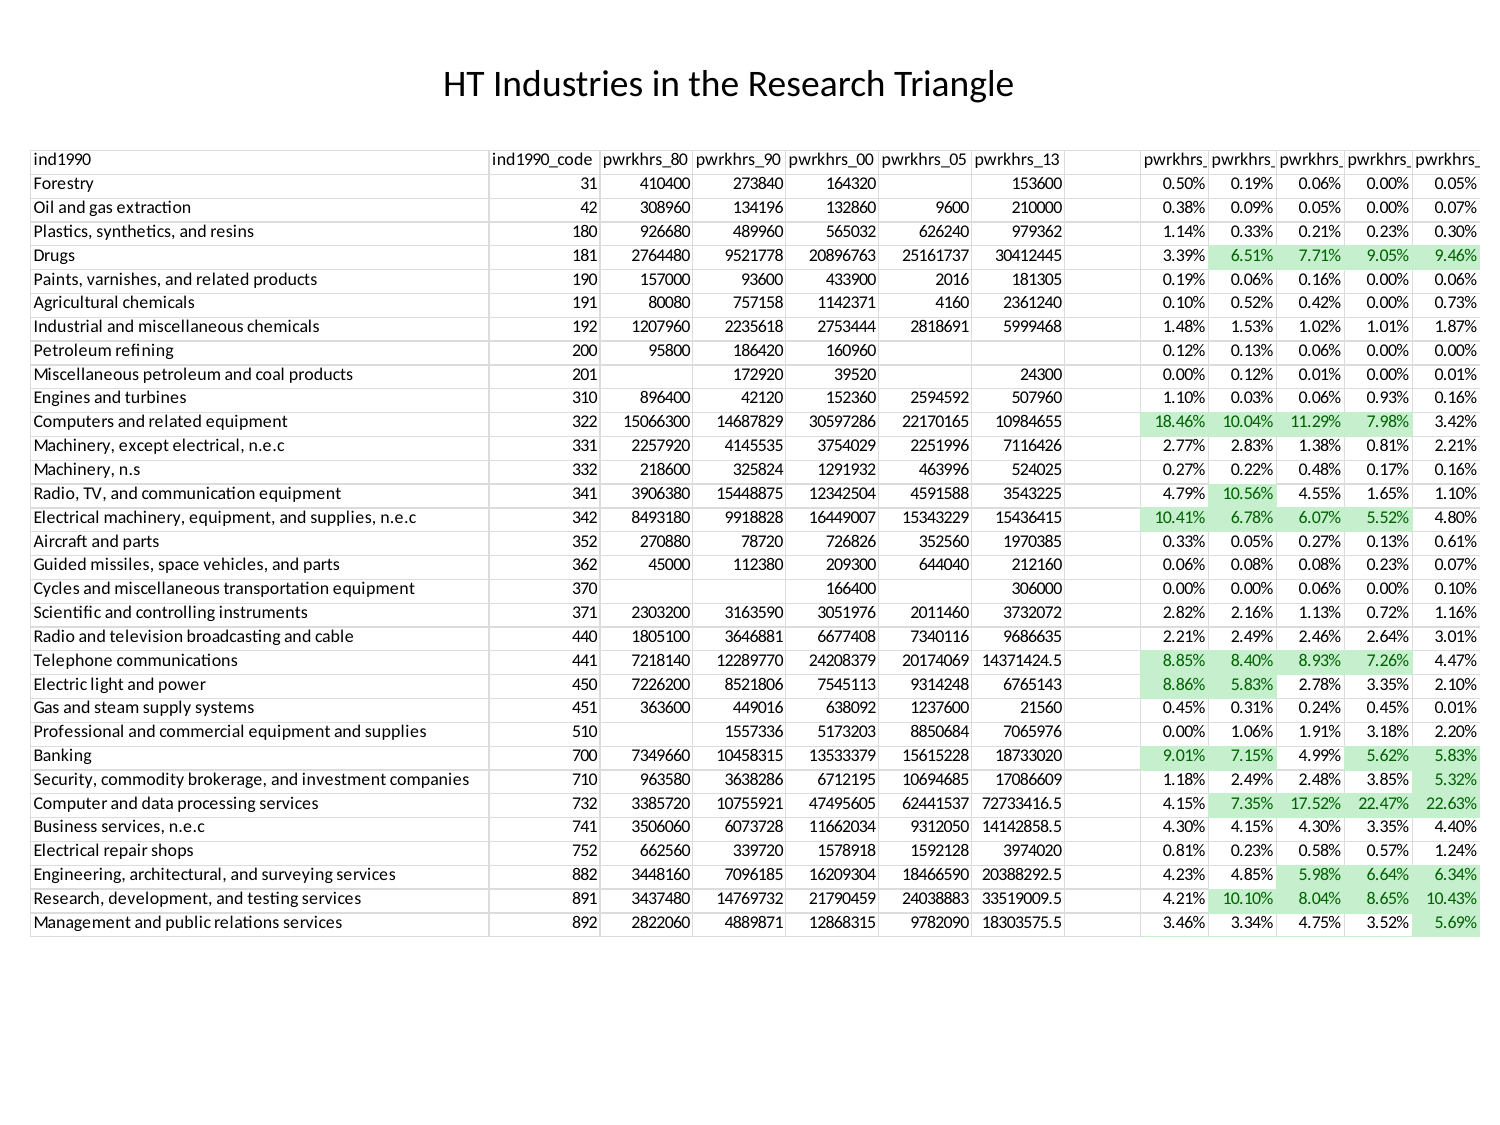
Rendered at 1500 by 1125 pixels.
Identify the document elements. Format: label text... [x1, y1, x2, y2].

text_box HT Industries in the Research Triangle [428, 51, 1031, 112]
picture [29, 149, 1482, 938]
